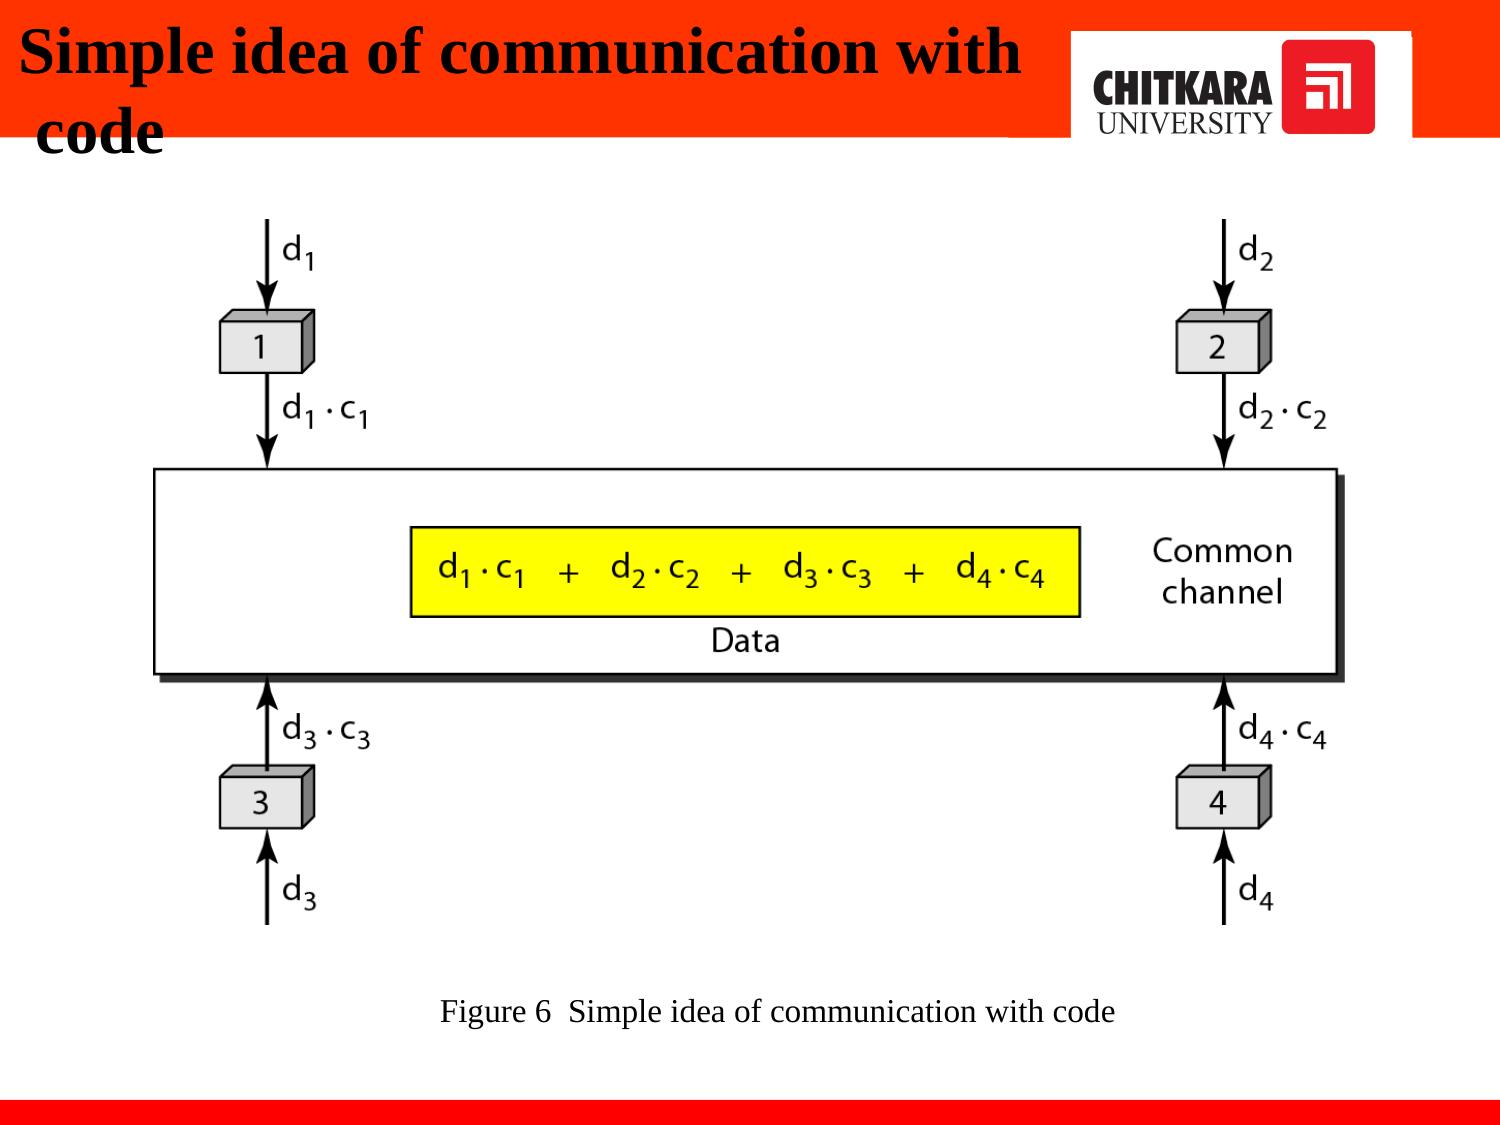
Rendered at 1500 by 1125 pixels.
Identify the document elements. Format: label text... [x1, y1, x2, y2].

text_box Figure 6 Simple idea of communication with code [424, 981, 1132, 1037]
picture [153, 219, 1345, 926]
text_box Simple idea of communication with code [4, 0, 1039, 175]
picture [1074, 37, 1390, 138]
